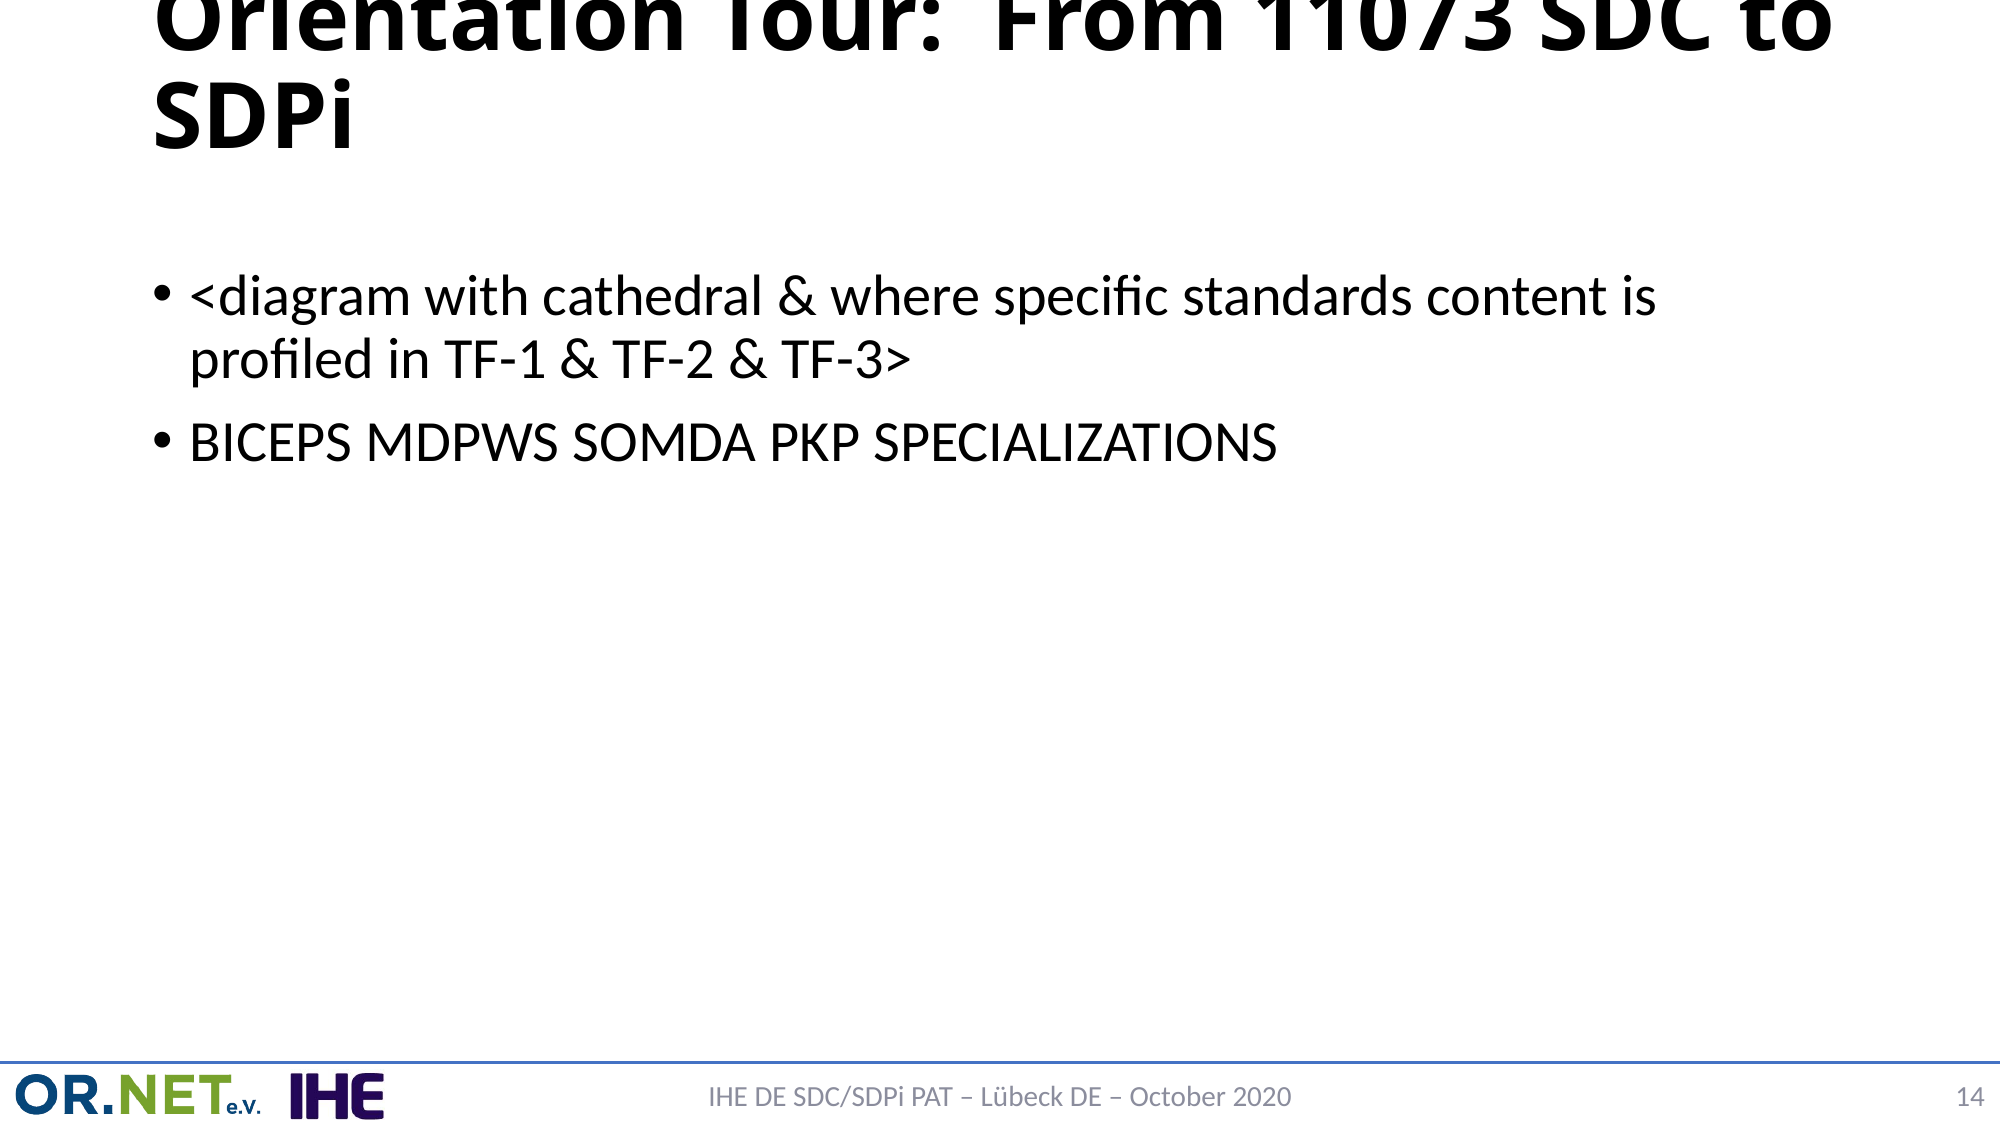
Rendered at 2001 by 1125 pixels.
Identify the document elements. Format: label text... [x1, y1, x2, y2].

list <diagram with cathedral & where specific standards content is profiled in TF-1 & TF-2 & TF-3> BICEPS MDPWS SOMDA PKP SPECIALIZATIONS [137, 257, 1863, 972]
title Orientation Tour: From 11073 SDC to SDPi [137, 3, 1863, 136]
footer IHE DE SDC/SDPi PAT – Lübeck DE – October 2020 [0, 1064, 1810, 1125]
slide_number 14 [1810, 1064, 2000, 1125]
